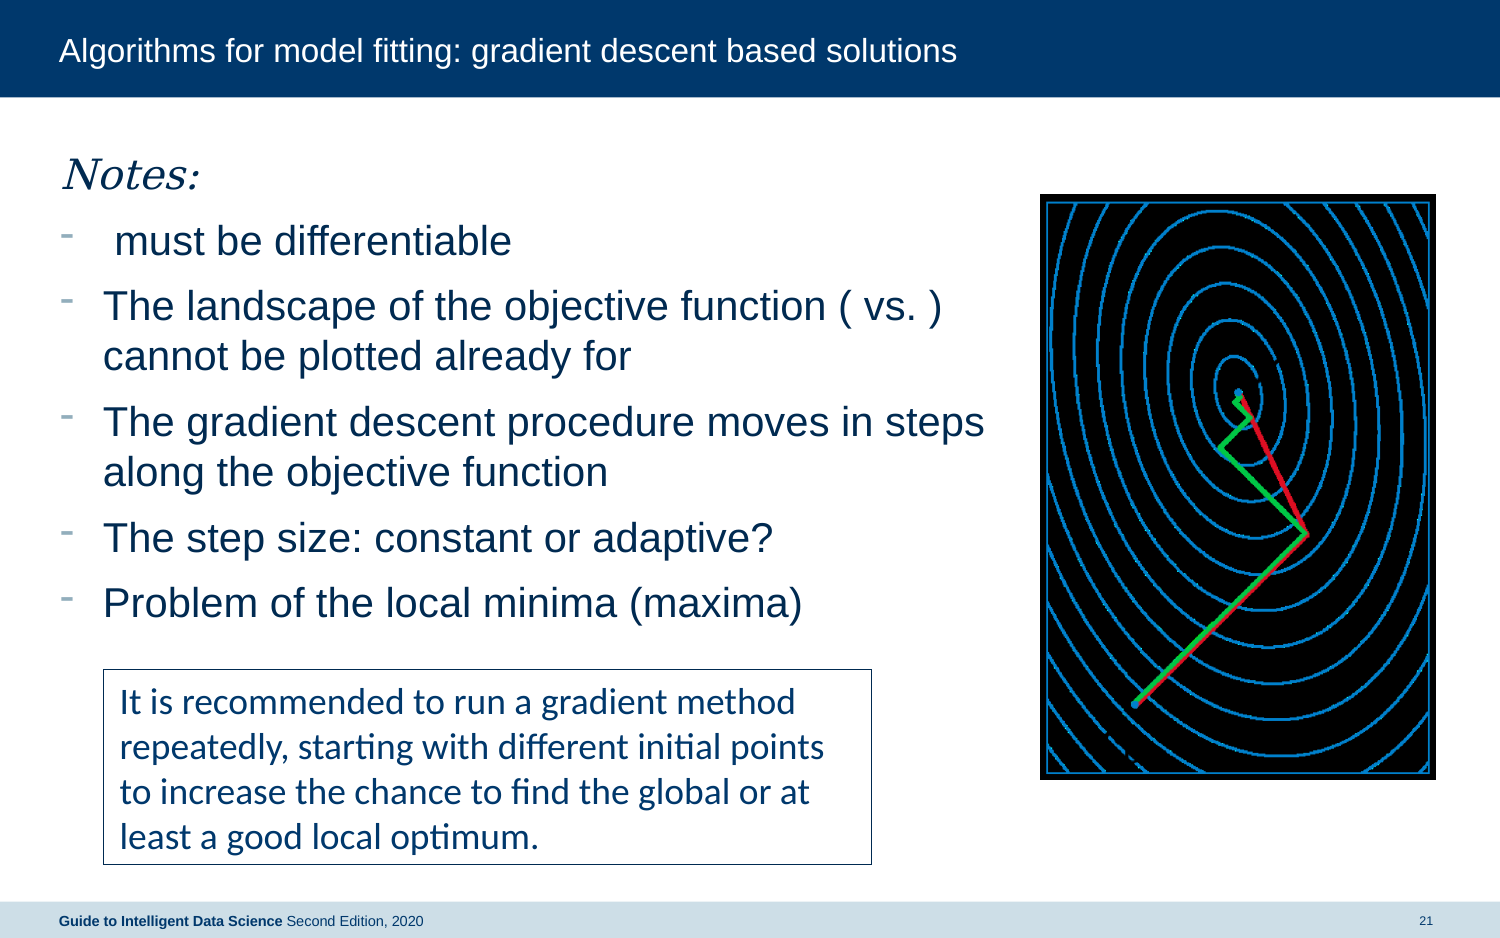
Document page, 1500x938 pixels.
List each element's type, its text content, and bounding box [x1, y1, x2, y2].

slide_number 21 [1411, 900, 1442, 938]
text_box It is recommended to run a gradient method repeatedly, starting with different initial points to increase the chance to find the global or at least a good local optimum. [103, 669, 872, 865]
picture [1037, 191, 1442, 781]
title Algorithms for model fitting: gradient descent based solutions [58, 28, 1442, 70]
footer Guide to Intelligent Data Science Second Edition, 2020 [58, 900, 717, 938]
